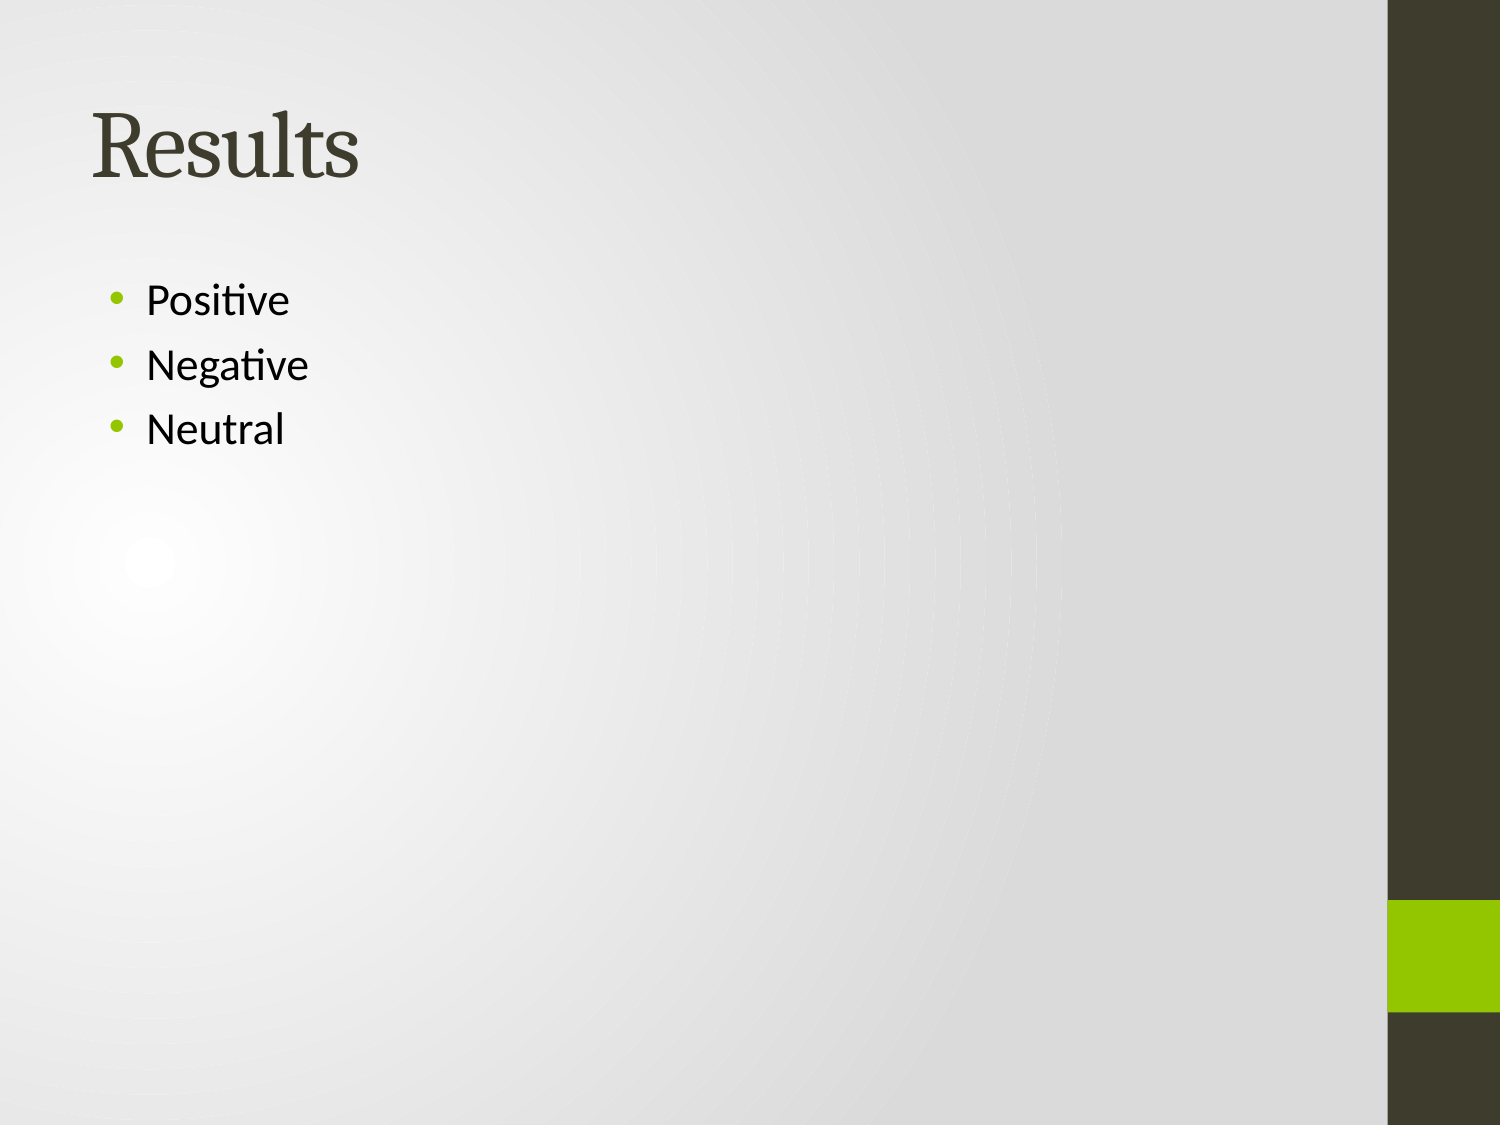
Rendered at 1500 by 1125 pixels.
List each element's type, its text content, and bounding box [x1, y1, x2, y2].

title Results [75, 45, 1325, 233]
list Positive Negative Neutral [75, 262, 1325, 1050]
